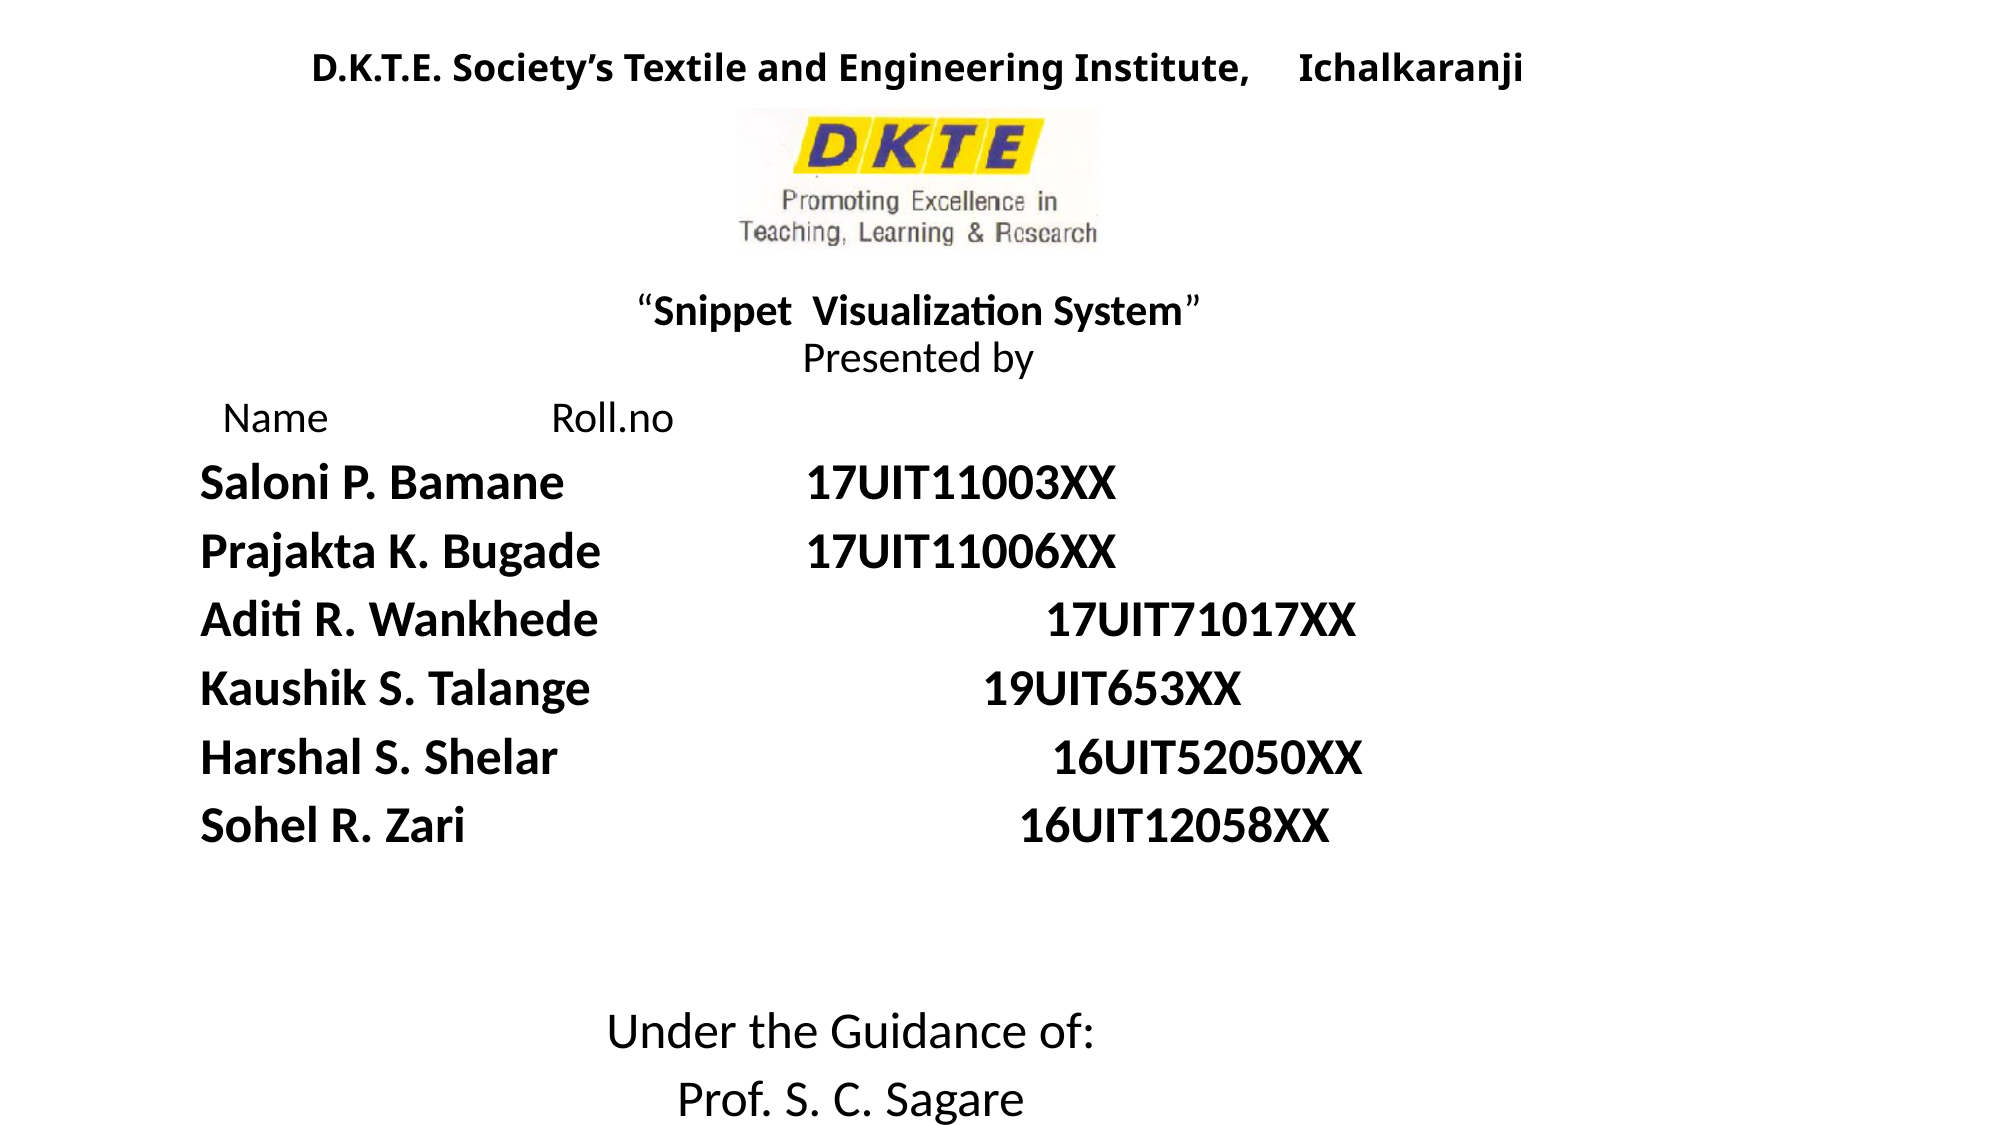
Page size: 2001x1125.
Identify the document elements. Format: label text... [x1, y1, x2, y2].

text_box “Snippet Visualization System” Presented by Name Roll.no Saloni P. Bamane 17UIT11003XX Prajakta K. Bugade 17UIT11006XX Aditi R. Wankhede 17UIT71017XX Kaushik S. Talange 19UIT653XX Harshal S. Shelar 16UIT52050XX Sohel R. Zari 16UIT12058XX Under the Guidance of: Prof. S. C. Sagare [114, 214, 1723, 1125]
picture [733, 108, 1103, 250]
text_box D.K.T.E. Society’s Textile and Engineering Institute, Ichalkaranji [280, 0, 1556, 214]
